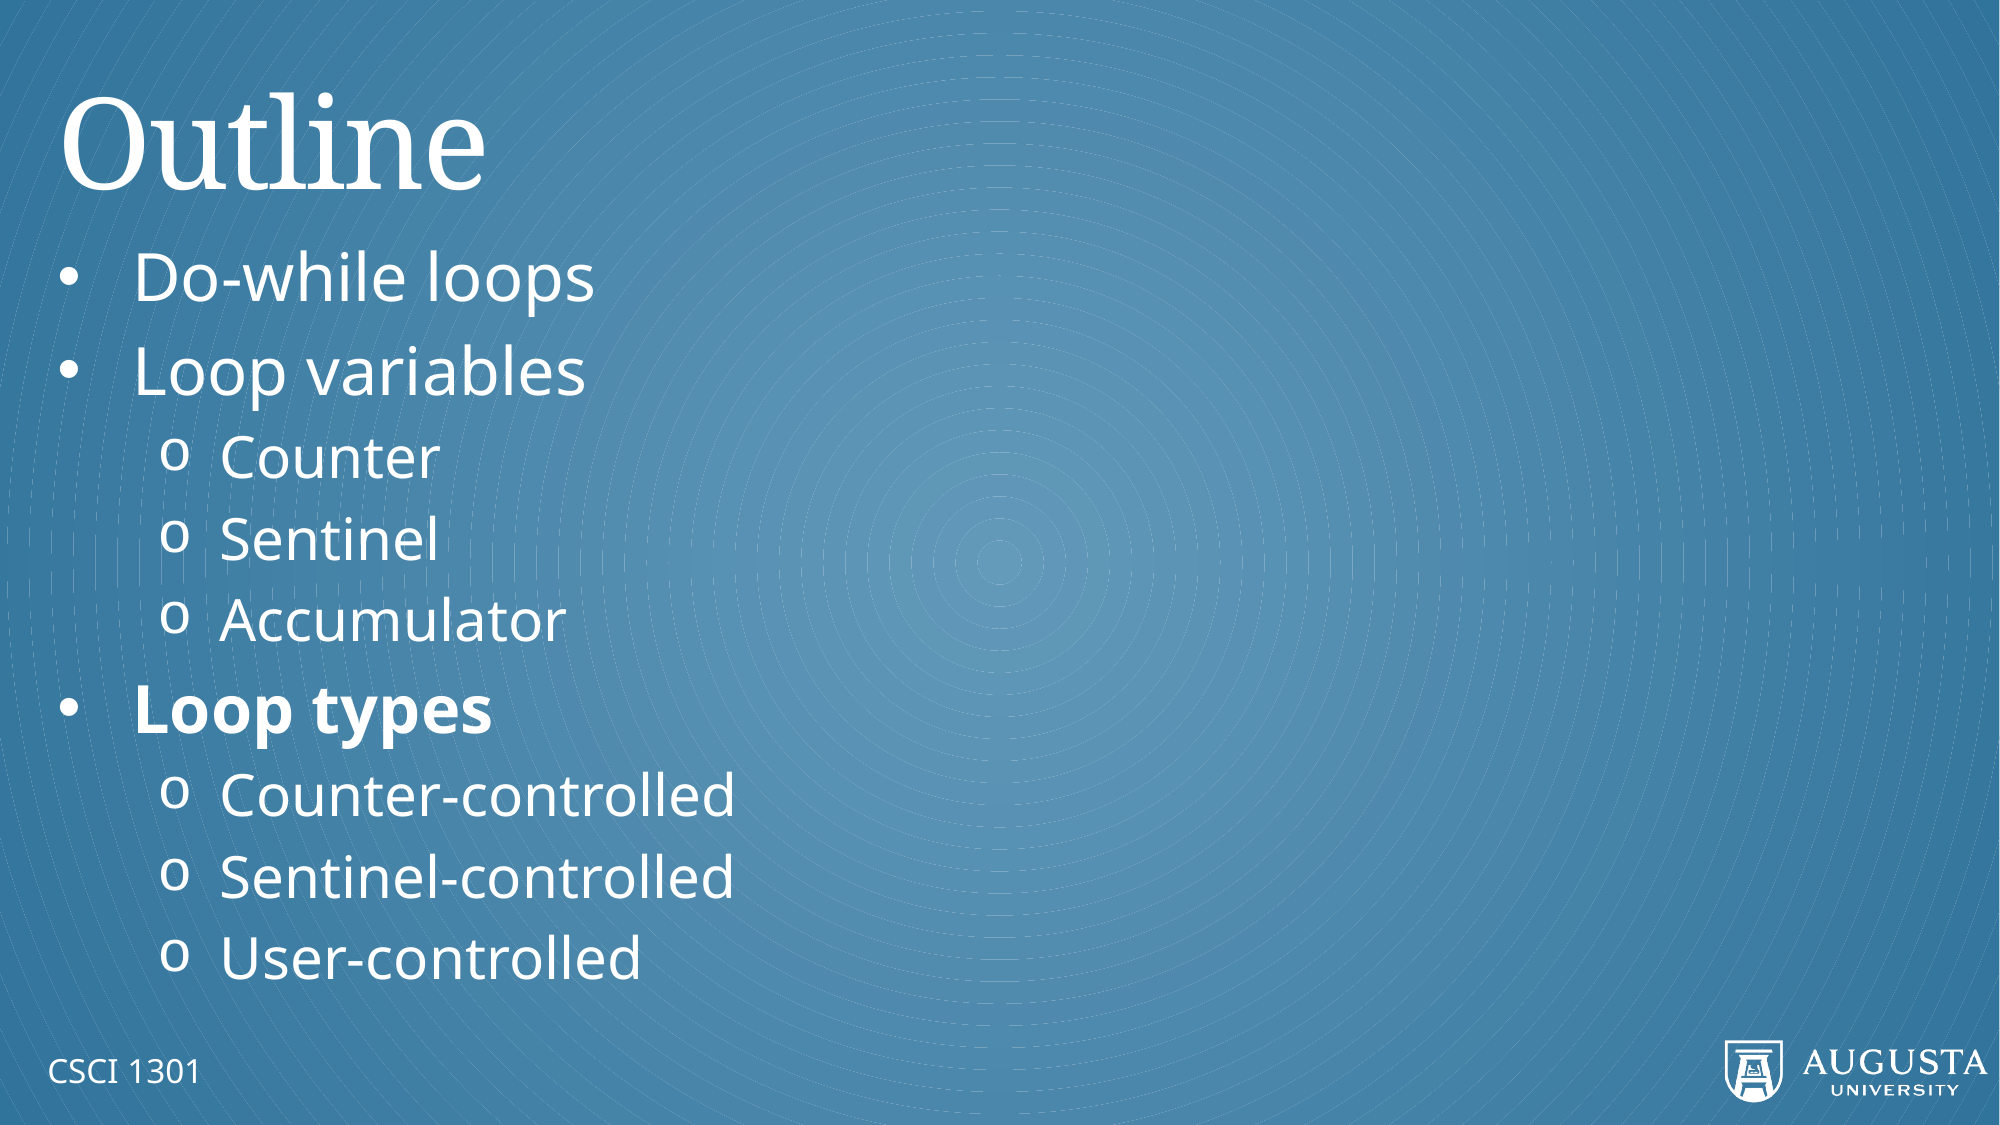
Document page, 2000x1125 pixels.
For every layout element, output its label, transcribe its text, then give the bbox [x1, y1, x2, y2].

title Outline [37, 37, 1963, 224]
list Do-while loops Loop variables Counter Sentinel Accumulator Loop types Counter-controlled Sentinel-controlled User-controlled [37, 224, 1963, 1005]
picture [1712, 999, 2000, 1125]
footer CSCI 1301 [37, 1042, 660, 1103]
